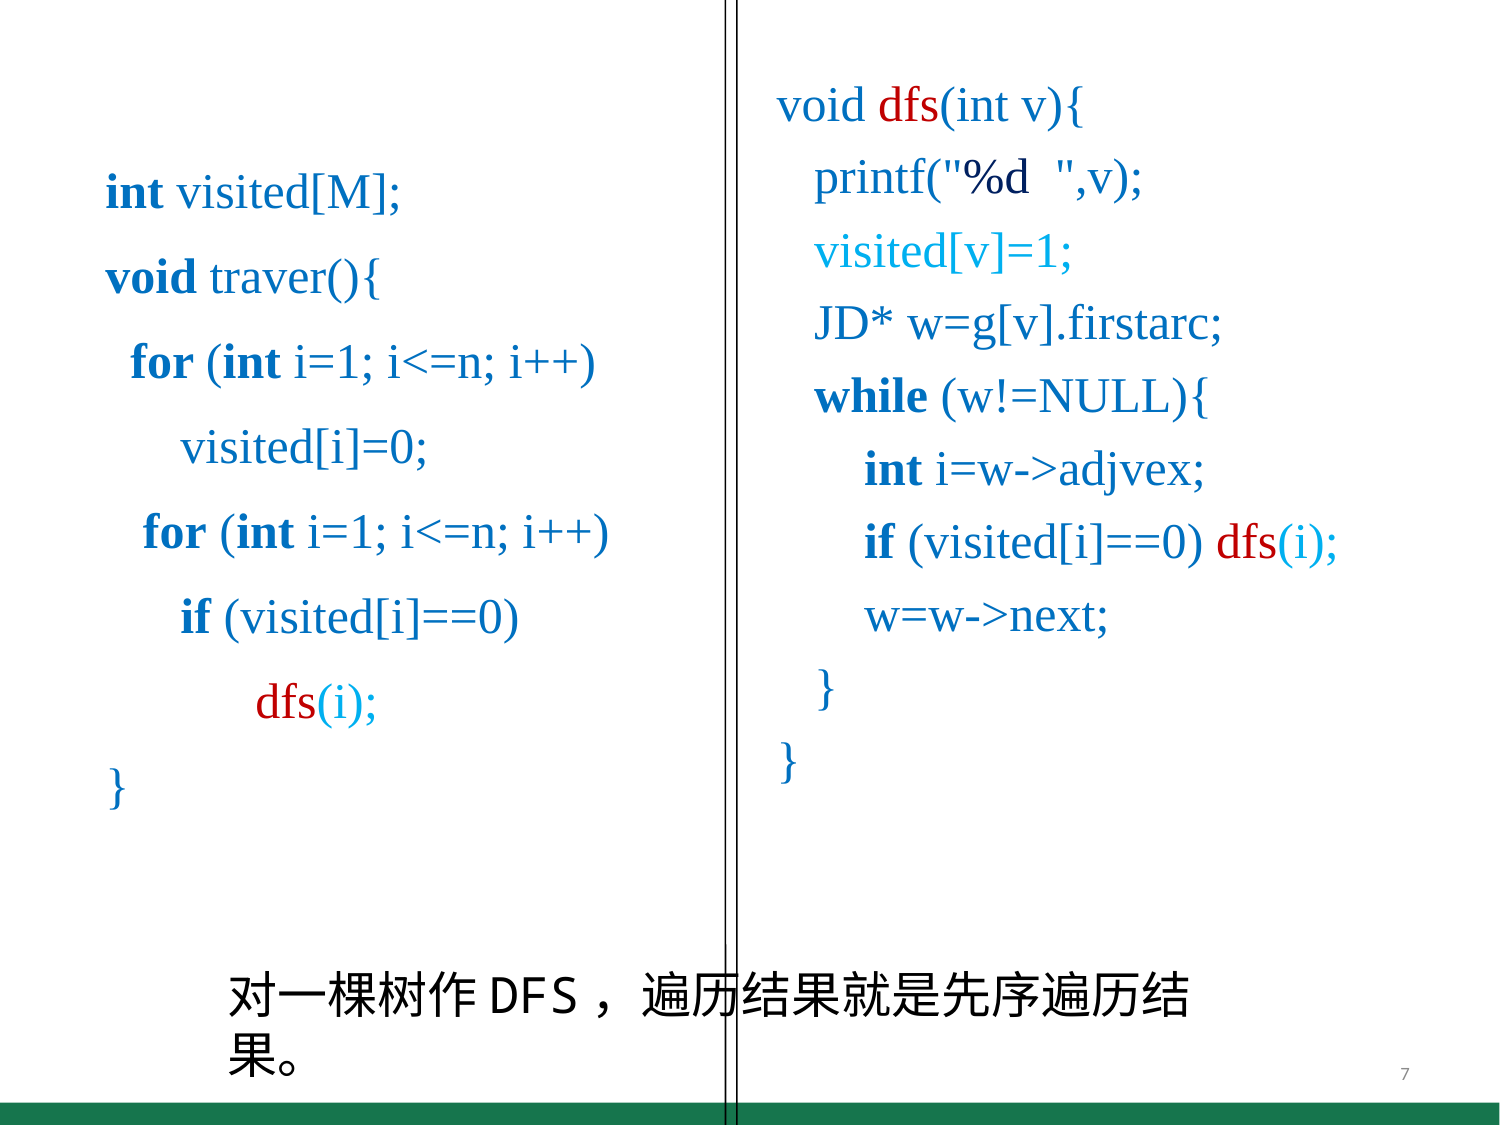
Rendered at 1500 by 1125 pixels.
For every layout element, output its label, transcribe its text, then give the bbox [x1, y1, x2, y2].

text_box void dfs(int v){ printf("%d ",v); visited[v]=1; JD* w=g[v].firstarc; while (w!=NULL){ int i=w->adjvex; if (visited[i]==0) dfs(i); w=w->next; } } [761, 75, 1382, 795]
text_box 对一棵树作DFS，遍历结果就是先序遍历结果。 [212, 956, 1288, 1091]
text_box int visited[M]; void traver(){ for (int i=1; i<=n; i++) visited[i]=0; for (int i=1; i<=n; i++) if (visited[i]==0) dfs(i); } [90, 151, 663, 821]
slide_number 7 [1074, 1042, 1425, 1103]
